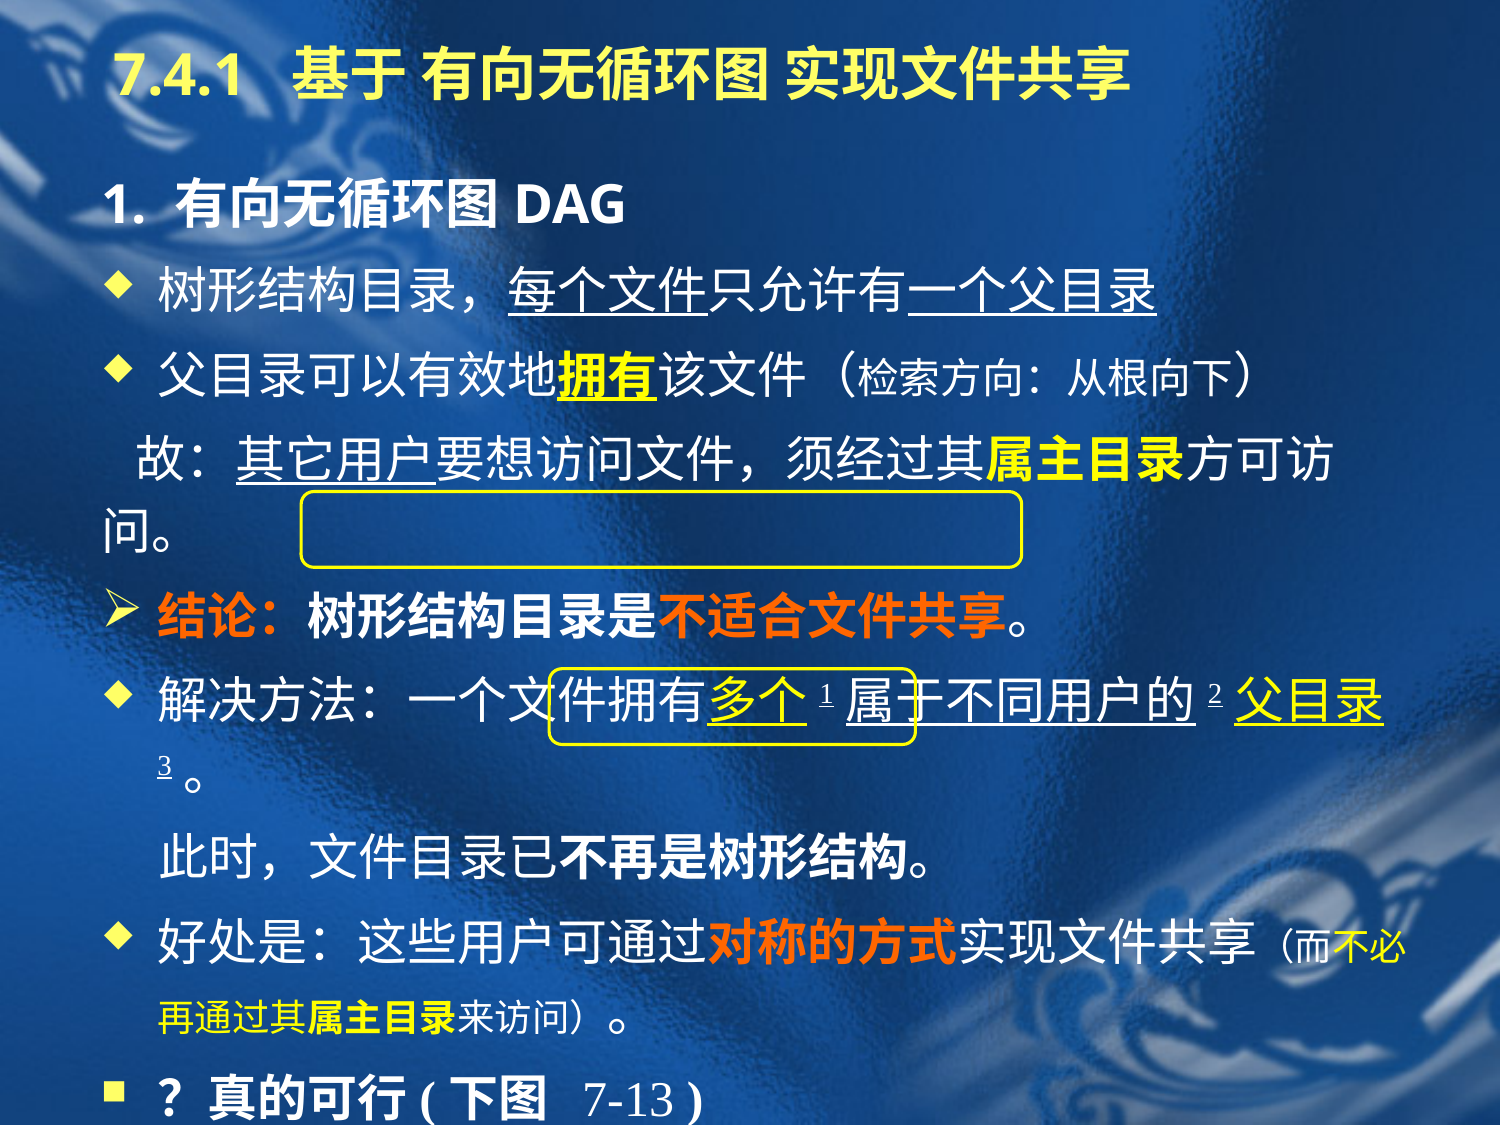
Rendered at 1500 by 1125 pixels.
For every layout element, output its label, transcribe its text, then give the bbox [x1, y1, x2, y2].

title 7.4.1 基于 有向无循环图 实现文件共享 [53, 30, 1455, 114]
text_box [549, 668, 916, 745]
picture [0, 0, 1500, 1125]
text_box [301, 491, 1022, 568]
text_box 1. 有向无循环图DAG 树形结构目录，每个文件只允许有一个父目录 父目录可以有效地拥有该文件（检索方向：从根向下） 故：其它用户要想访问文件，须经过其属主目录方可访问。 结论：树形结构目录是不适合文件共享。 解决方法：一个文件拥有多个1属于不同用户的2父目录3。 此时，文件目录已不再是树形结构。 好处是：这些用户可通过对称的方式实现文件共享（而不必再通过其属主目录来访问）。 ？真的可行(下图 7-13 ) [86, 149, 1424, 1125]
